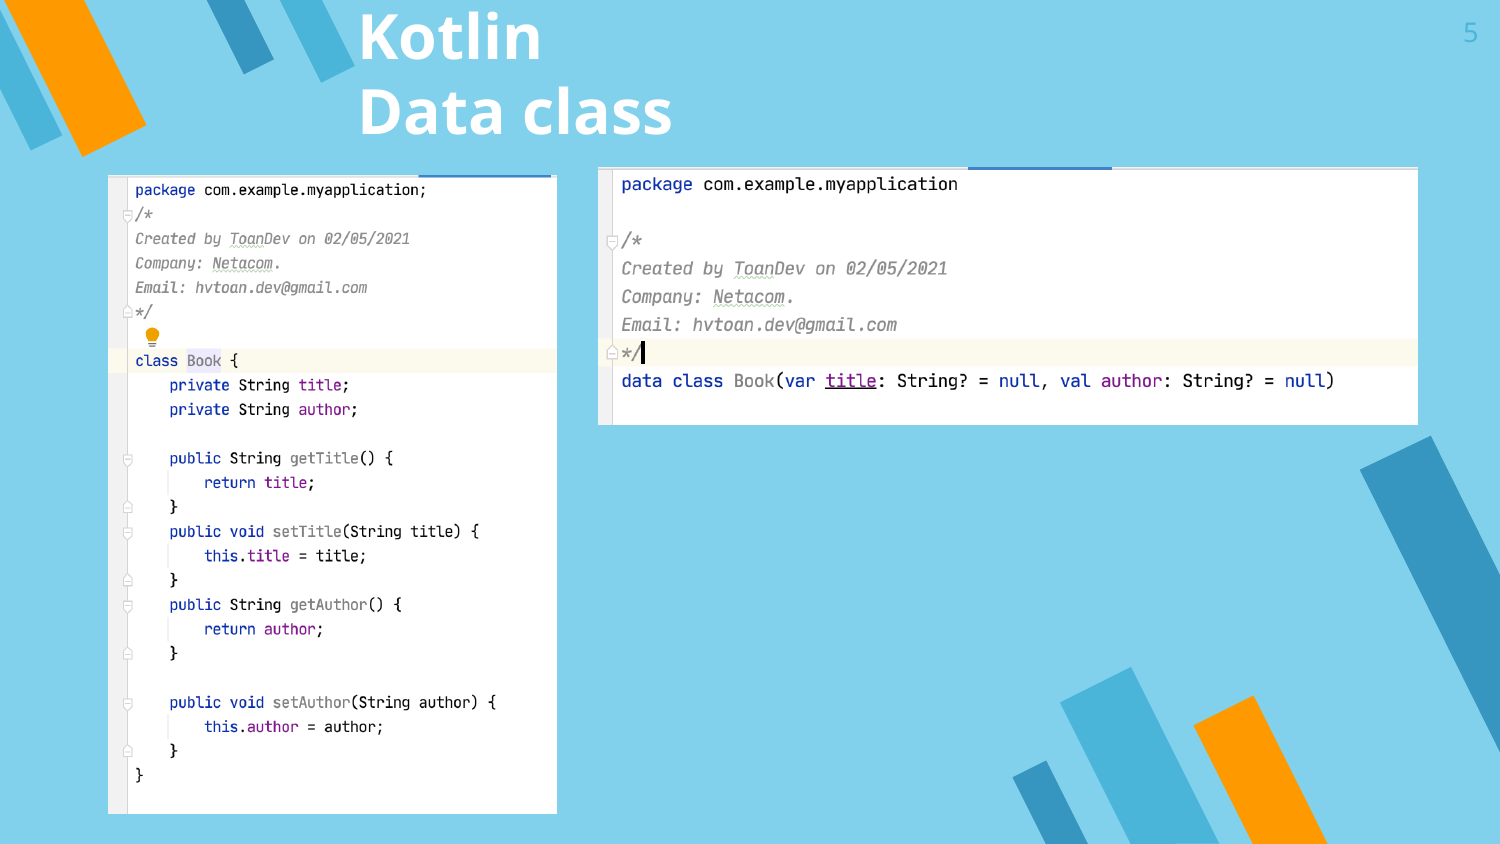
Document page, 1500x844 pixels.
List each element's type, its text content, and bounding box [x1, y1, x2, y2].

title Ví dụ cụ thể giữa Java và Kotlin Data class [342, 50, 1287, 162]
slide_number 5 [1403, 0, 1494, 65]
picture [597, 167, 1418, 426]
picture [107, 175, 557, 814]
